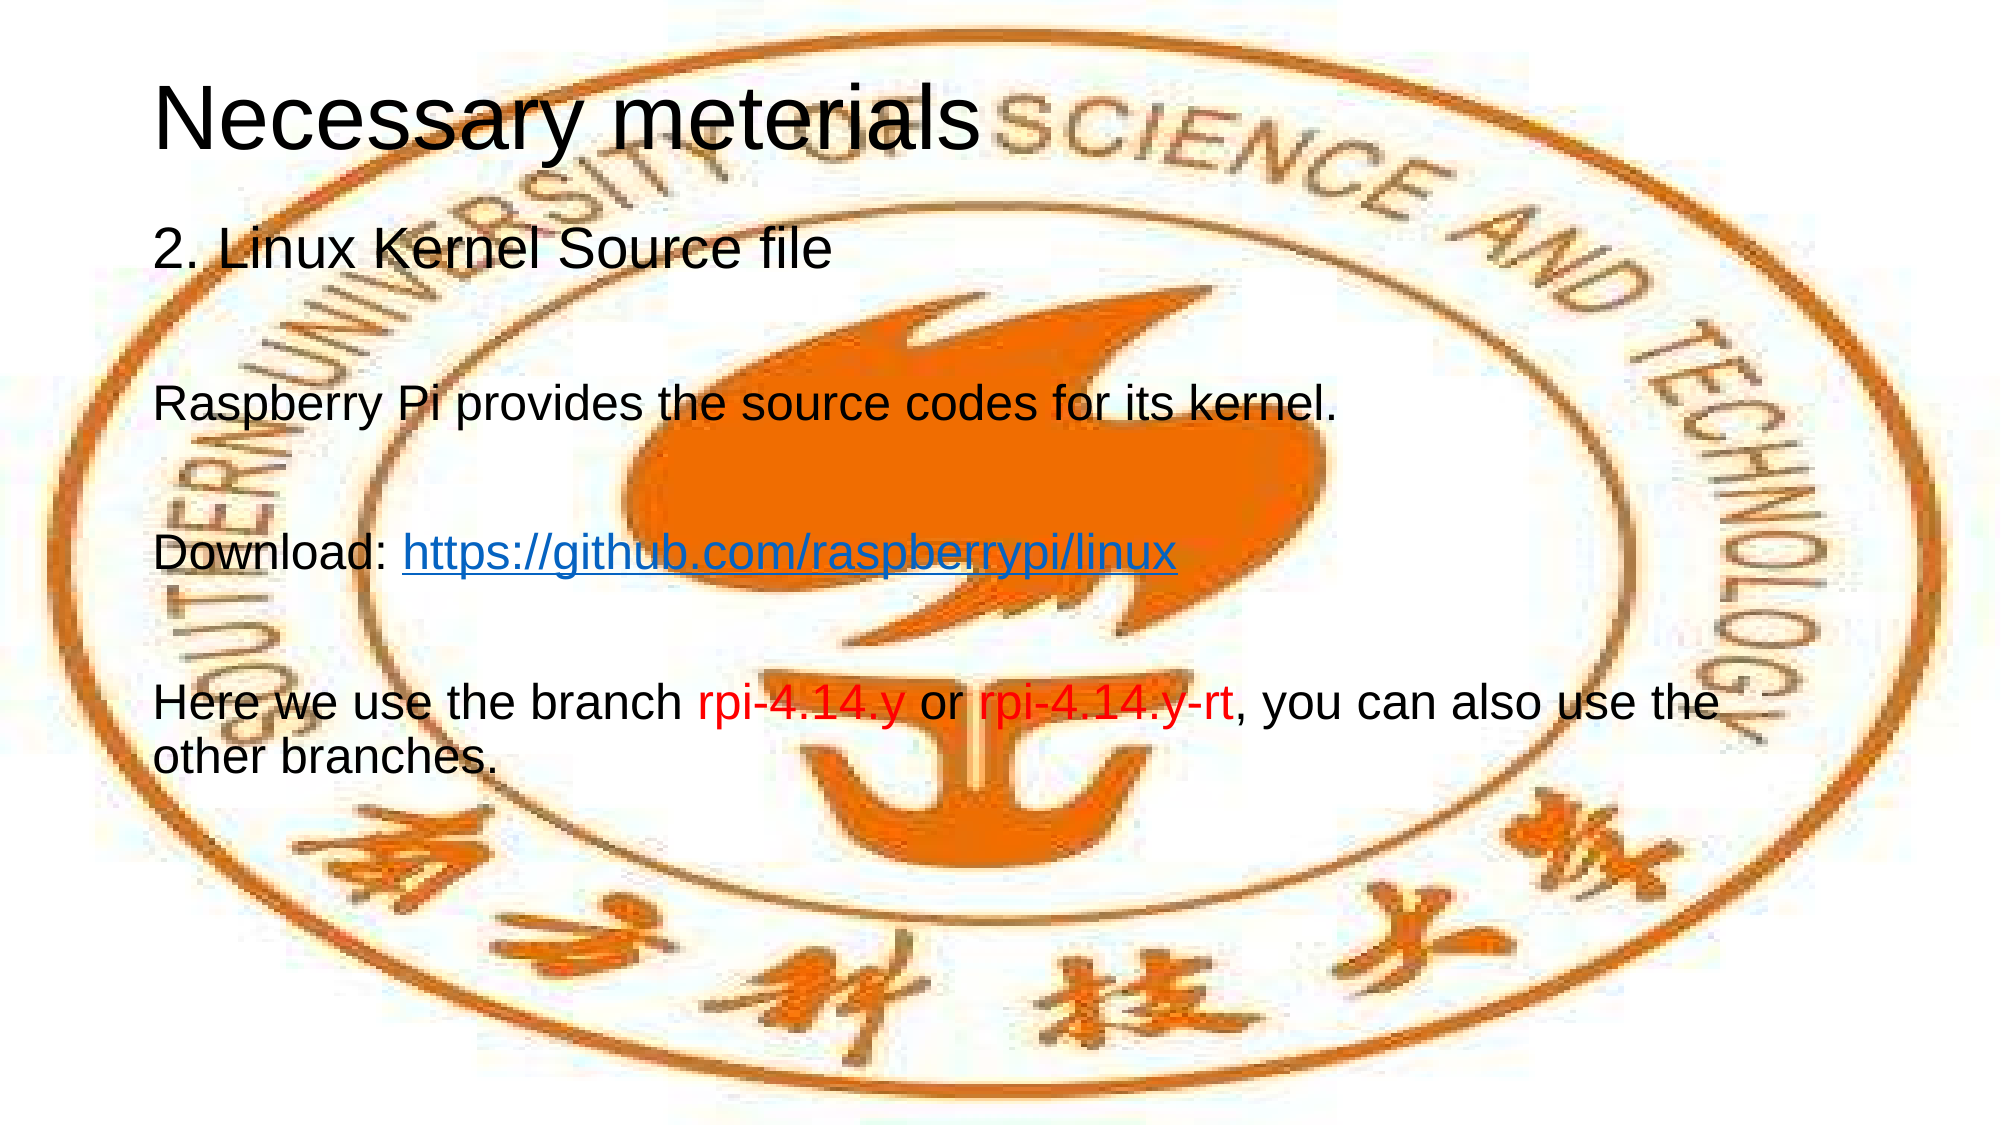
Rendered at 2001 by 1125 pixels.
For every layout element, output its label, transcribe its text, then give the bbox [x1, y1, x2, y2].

title Necessary meterials [137, 59, 1863, 181]
picture [0, 0, 2001, 1125]
list 2. Linux Kernel Source file Raspberry Pi provides the source codes for its kernel. Download: https://github.com/raspberrypi/linux Here we use the branch rpi-4.14.y or rpi-4.14.y-rt, you can also use the other branches. [137, 210, 1863, 1014]
